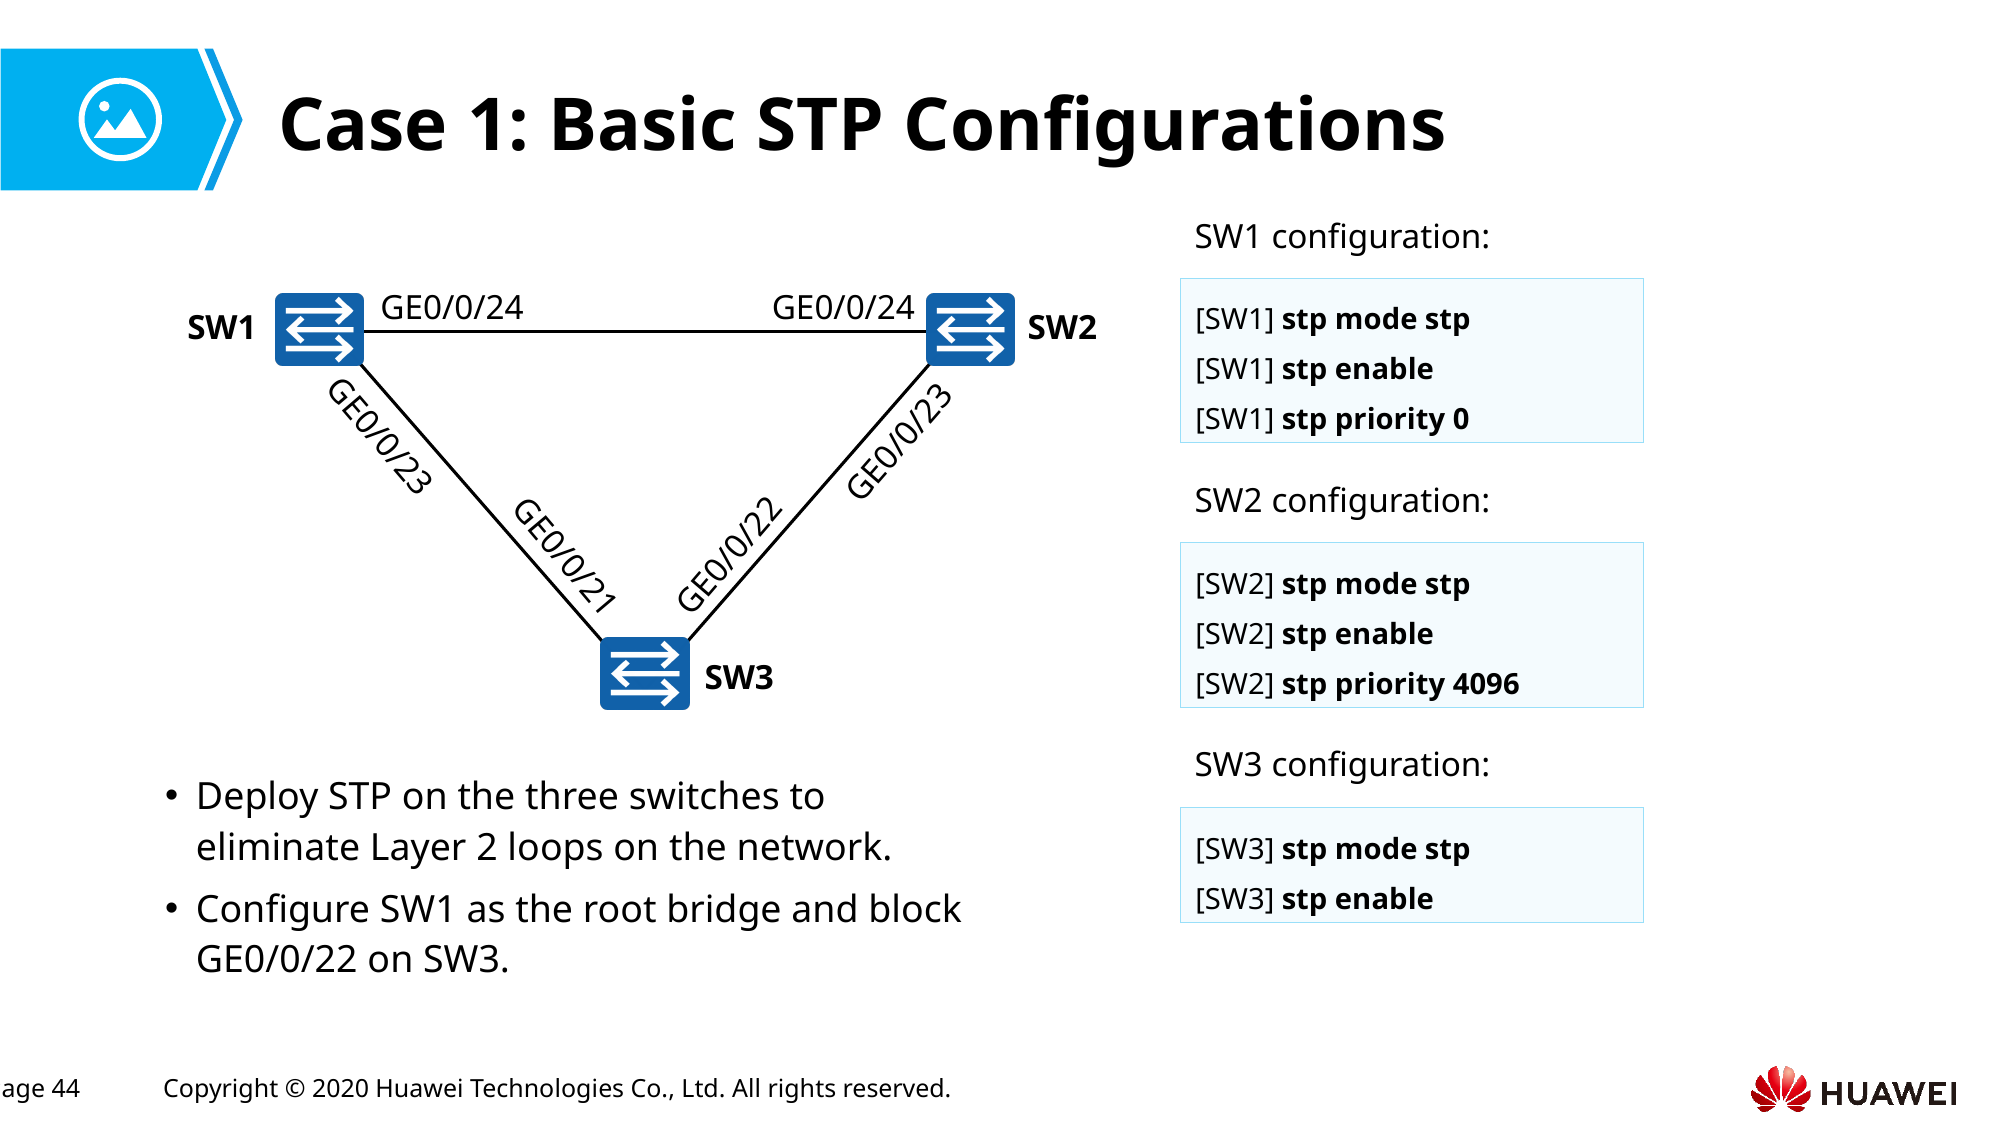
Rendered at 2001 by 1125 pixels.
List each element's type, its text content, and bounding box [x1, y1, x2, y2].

text_box SW2 configuration: [1179, 472, 1506, 527]
text_box SW1 configuration: [1179, 207, 1506, 263]
text_box Deploy STP on the three switches to eliminate Layer 2 loops on the network. Configure SW1 as the root bridge and block GE0/0/22 on SW3. [150, 759, 1015, 988]
text_box [SW2] stp mode stp [SW2] stp enable [SW2] stp priority 4096 [1180, 542, 1644, 708]
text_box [170, 279, 1115, 710]
text_box SW3 configuration: [1179, 735, 1506, 791]
title Case 1: Basic STP Configurations [261, 73, 1875, 180]
text_box [SW3] stp mode stp [SW3] stp enable [1180, 807, 1644, 923]
picture [1751, 1066, 1956, 1112]
text_box [SW1] stp mode stp [SW1] stp enable [SW1] stp priority 0 [1180, 278, 1644, 443]
